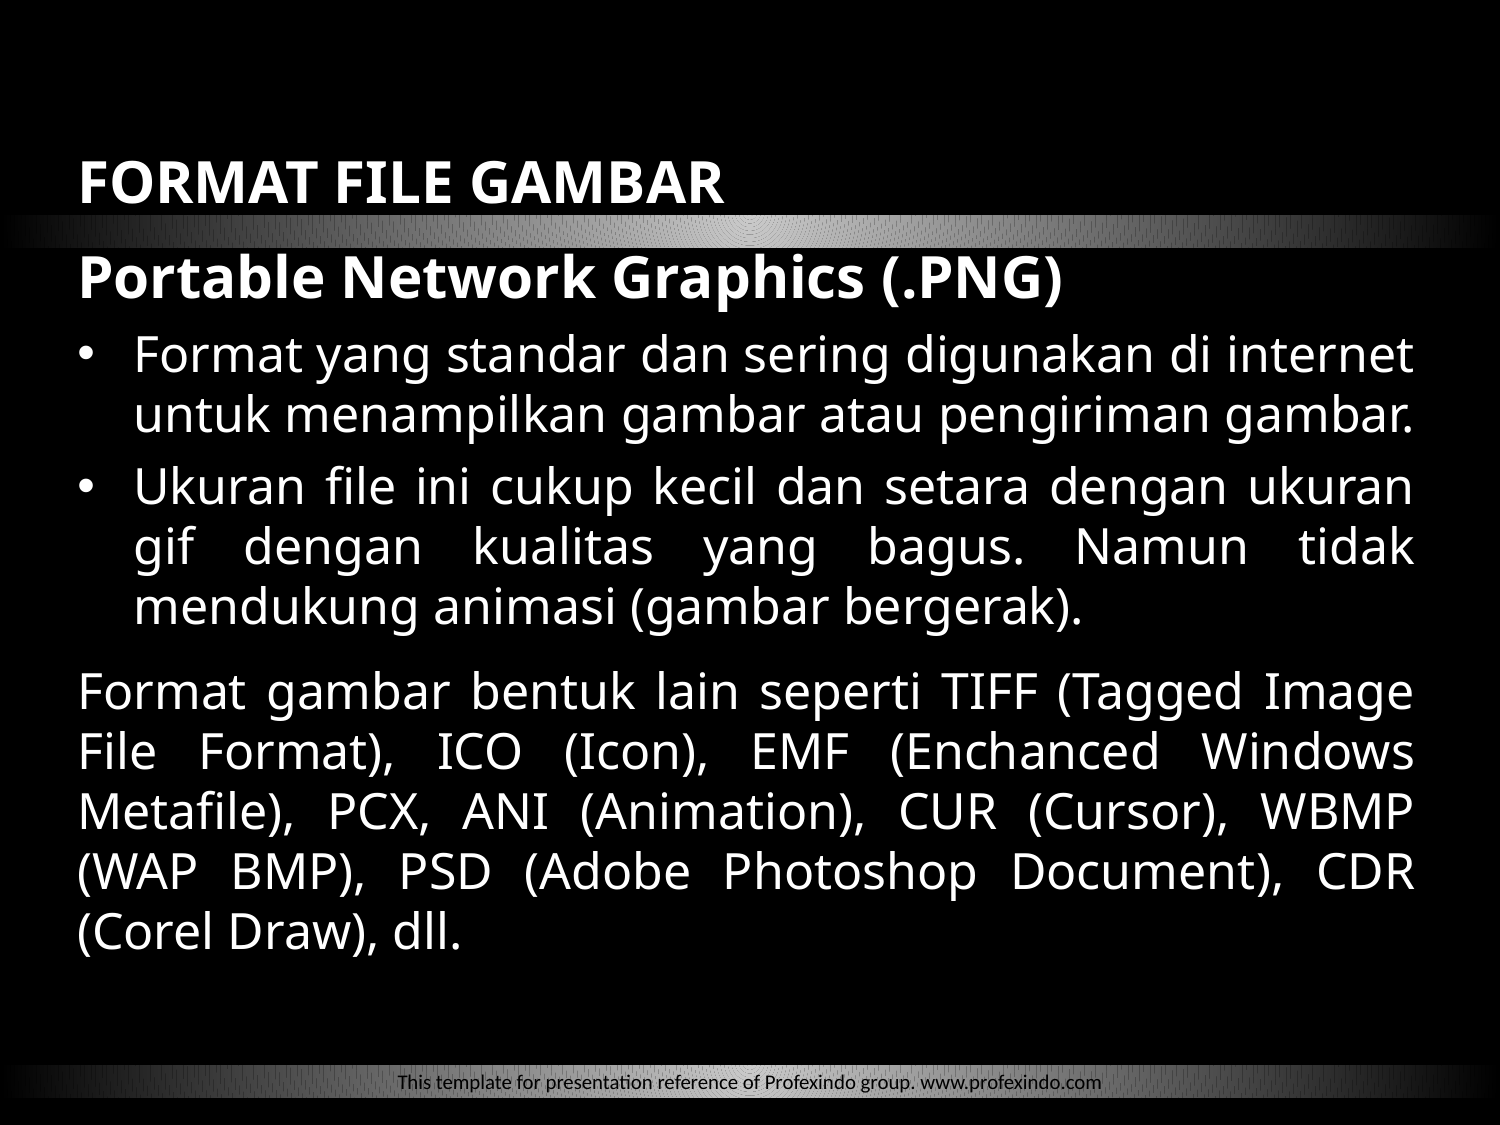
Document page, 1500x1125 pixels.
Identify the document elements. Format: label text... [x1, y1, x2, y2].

text_box FORMAT FILE GAMBAR Portable Network Graphics (.PNG) Format yang standar dan sering digunakan di internet untuk menampilkan gambar atau pengiriman gambar. Ukuran file ini cukup kecil dan setara dengan ukuran gif dengan kualitas yang bagus. Namun tidak mendukung animasi (gambar bergerak). Format gambar bentuk lain seperti TIFF (Tagged Image File Format), ICO (Icon), EMF (Enchanced Windows Metafile), PCX, ANI (Animation), CUR (Cursor), WBMP (WAP BMP), PSD (Adobe Photoshop Document), CDR (Corel Draw), dll. [62, 137, 1431, 968]
